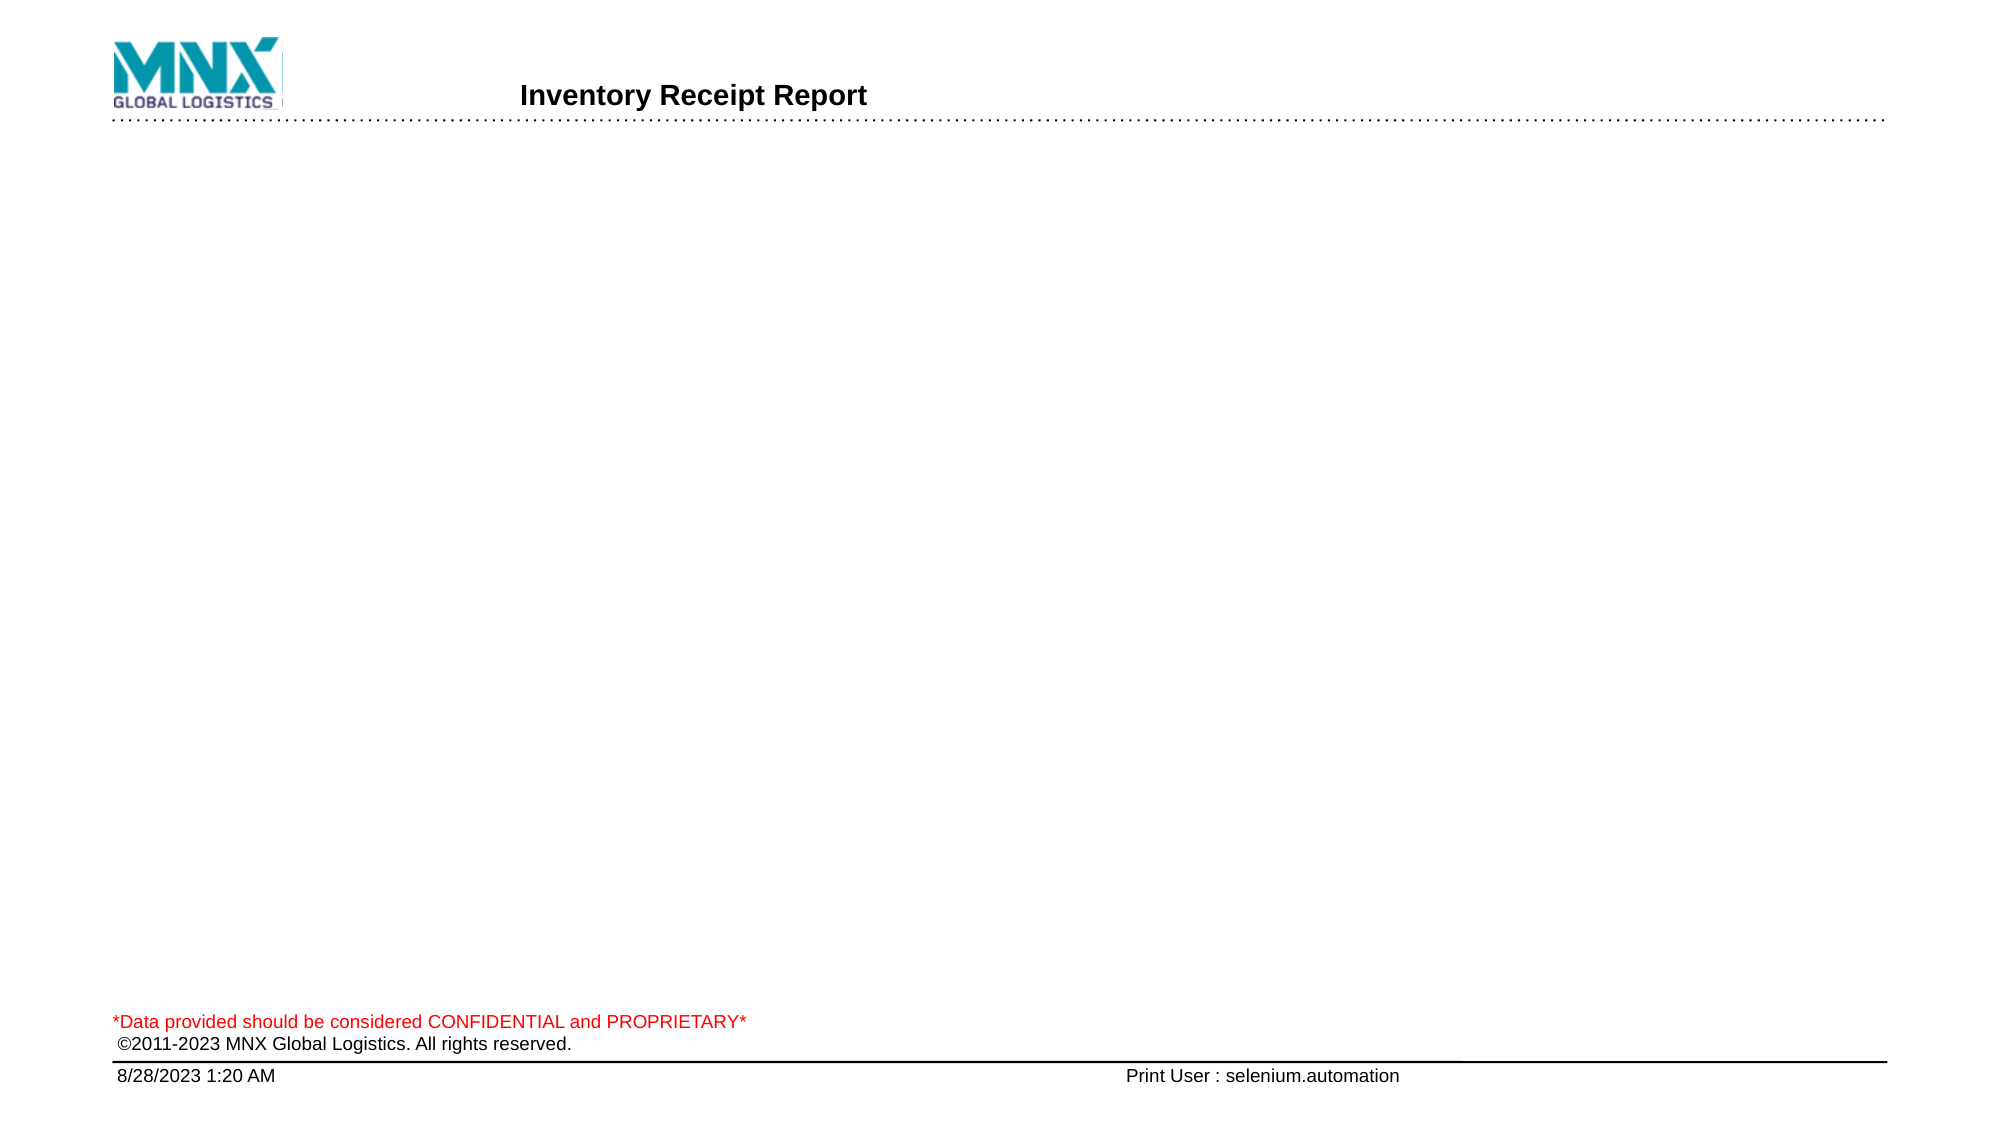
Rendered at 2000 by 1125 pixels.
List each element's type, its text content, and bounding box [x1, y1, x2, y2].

text_box Print User : selenium.automation [1087, 1063, 1438, 1088]
text_box ©2011-2023 MNX Global Logistics. All rights reserved. [112, 1031, 1325, 1053]
text_box *Data provided should be considered CONFIDENTIAL and PROPRIETARY* [112, 1010, 1325, 1031]
text_box Inventory Receipt Report [349, 72, 1039, 114]
picture [114, 37, 325, 110]
text_box 8/28/2023 1:20 AM [117, 1063, 371, 1088]
